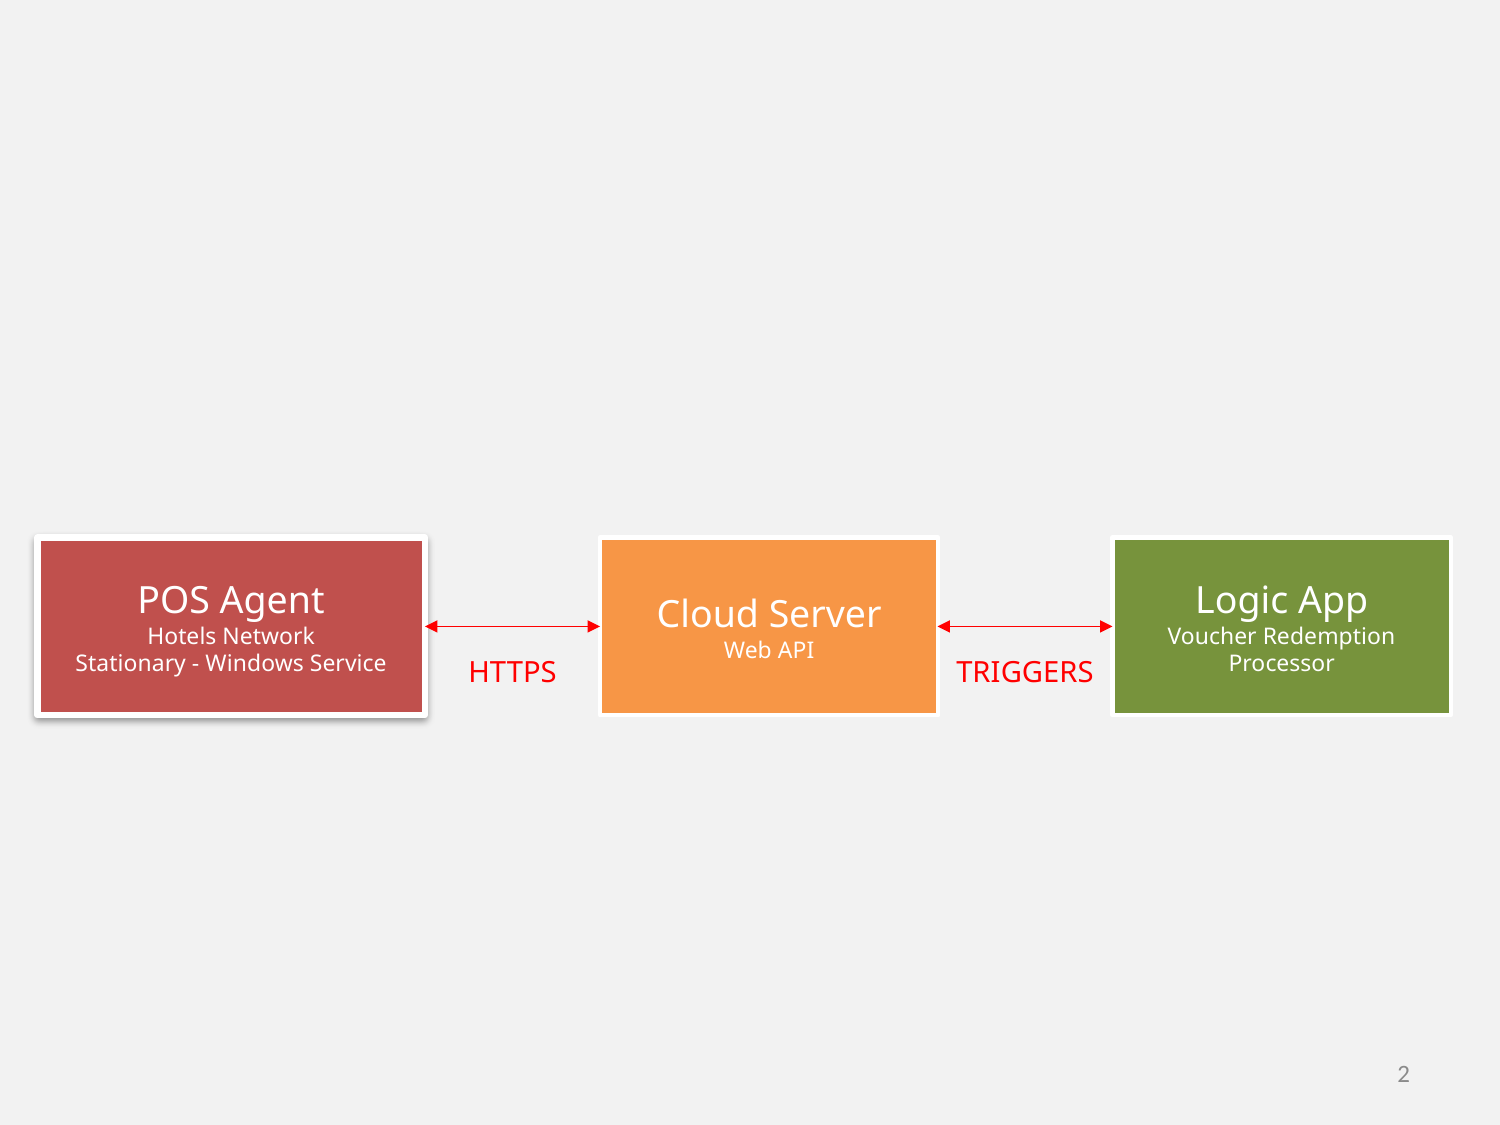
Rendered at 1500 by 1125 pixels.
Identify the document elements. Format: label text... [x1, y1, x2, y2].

slide_number 2 [1074, 1042, 1425, 1103]
text_box Logic App Voucher Redemption Processor [1110, 535, 1453, 717]
text_box TRIGGERS [924, 645, 1125, 696]
text_box HTTPS [412, 645, 613, 696]
text_box Cloud Server Web API [598, 535, 940, 717]
text_box POS Agent Hotels Network Stationary - Windows Service [34, 534, 428, 718]
